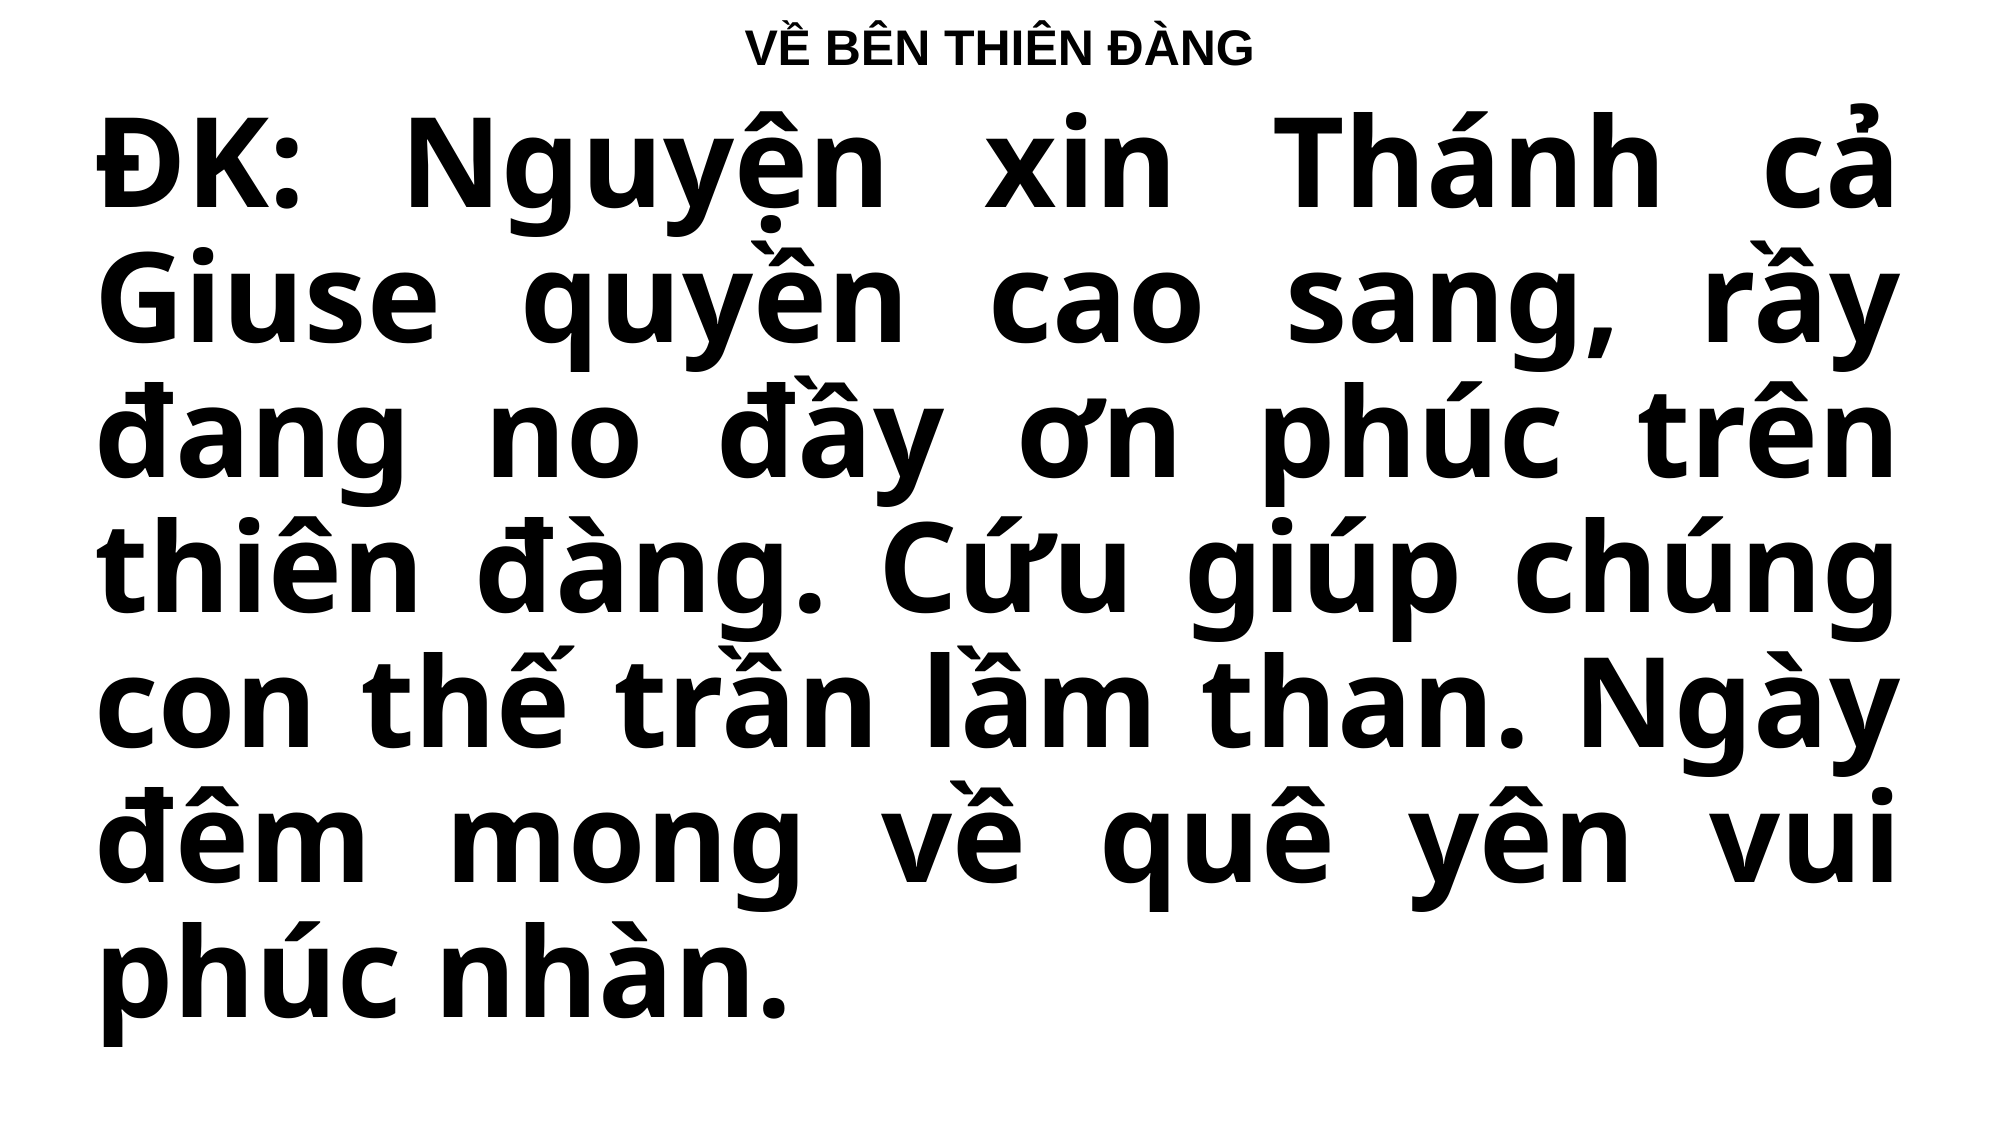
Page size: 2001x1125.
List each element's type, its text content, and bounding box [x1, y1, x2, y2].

text_box VỀ BÊN THIÊN ĐÀNG [729, 7, 1270, 83]
list ĐK: Nguyện xin Thánh cả Giuse quyền cao sang, rầy đang no đầy ơn phúc trên thiên đàng. Cứu giúp chúng con thế trần lầm than. Ngày đêm mong về quê yên vui phúc nhàn. [79, 91, 1918, 806]
